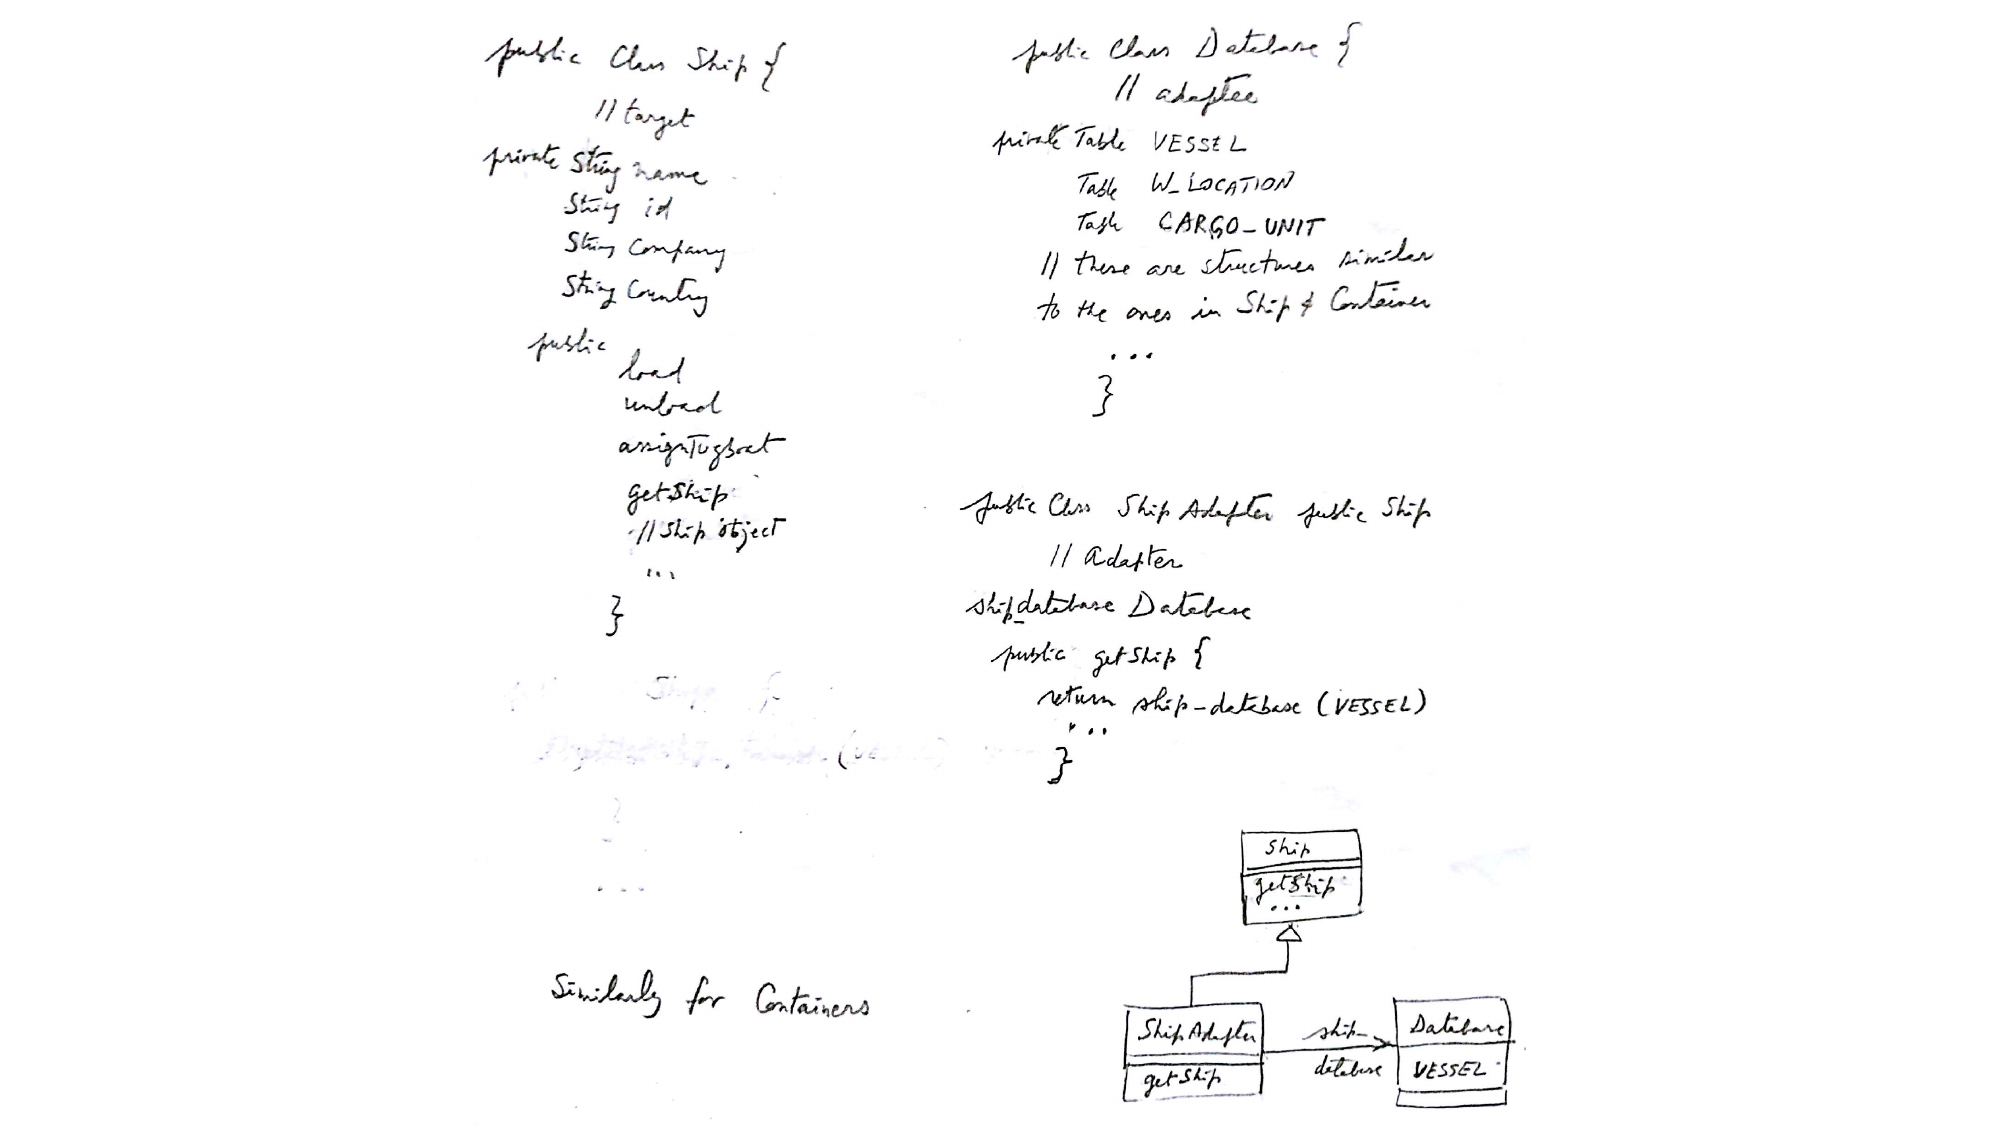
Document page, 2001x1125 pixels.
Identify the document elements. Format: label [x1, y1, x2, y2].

picture [470, 0, 1530, 1125]
